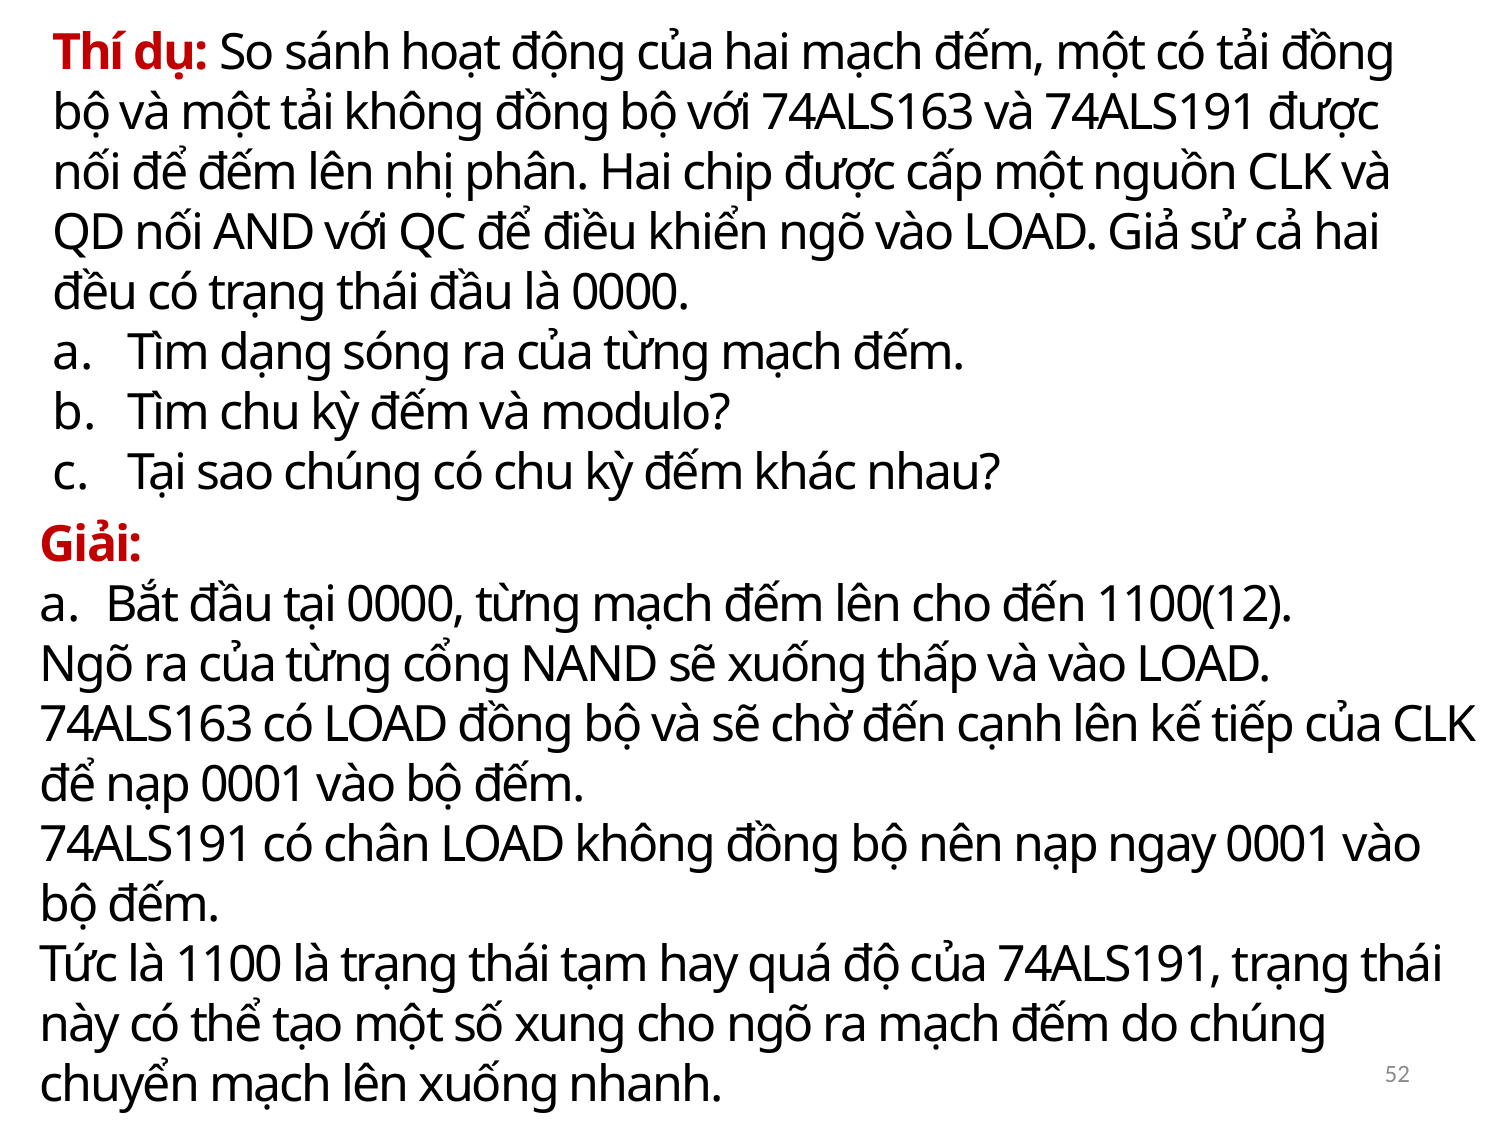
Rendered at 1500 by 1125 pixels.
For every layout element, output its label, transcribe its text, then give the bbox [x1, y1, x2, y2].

text_box Thí dụ: So sánh hoạt động của hai mạch đếm, một có tải đồng bộ và một tải không đồng bộ với 74ALS163 và 74ALS191 được nối để đếm lên nhị phân. Hai chip được cấp một nguồn CLK và QD nối AND với QC để điều khiển ngõ vào LOAD. Giả sử cả hai đều có trạng thái đầu là 0000. Tìm dạng sóng ra của từng mạch đếm. Tìm chu kỳ đếm và modulo? Tại sao chúng có chu kỳ đếm khác nhau? [37, 12, 1450, 503]
text_box Giải: Bắt đầu tại 0000, từng mạch đếm lên cho đến 1100(12). Ngõ ra của từng cổng NAND sẽ xuống thấp và vào LOAD. 74ALS163 có LOAD đồng bộ và sẽ chờ đến cạnh lên kế tiếp của CLK để nạp 0001 vào bộ đếm. 74ALS191 có chân LOAD không đồng bộ nên nạp ngay 0001 vào bộ đếm. Tức là 1100 là trạng thái tạm hay quá độ của 74ALS191, trạng thái này có thể tạo một số xung cho ngõ ra mạch đếm do chúng chuyển mạch lên xuống nhanh. [24, 503, 1500, 1119]
